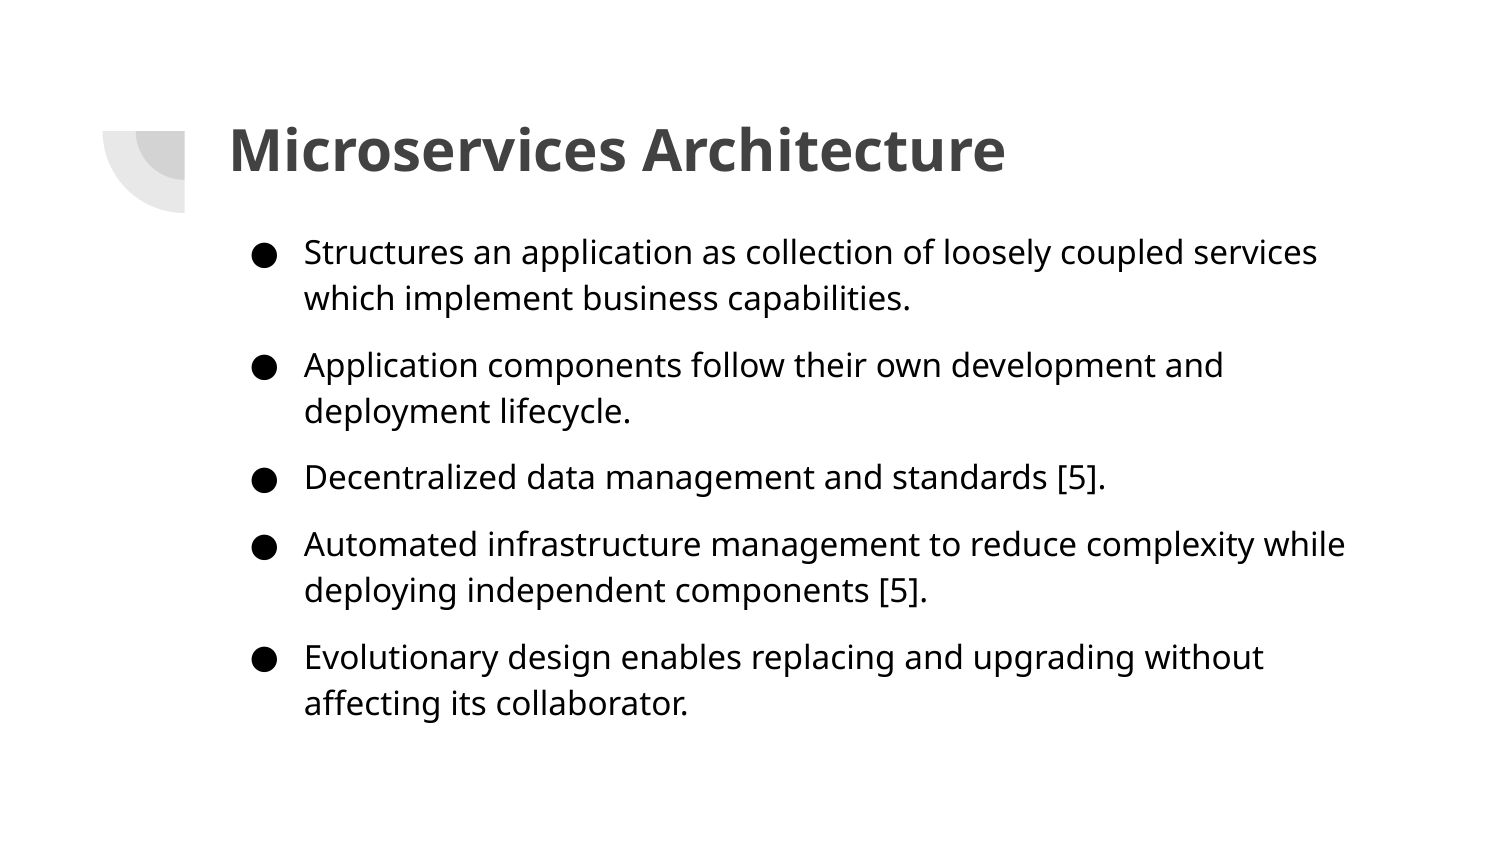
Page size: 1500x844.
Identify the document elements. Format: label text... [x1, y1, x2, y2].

title Microservices Architecture [213, 98, 1368, 204]
list Structures an application as collection of loosely coupled services which implement business capabilities. Application components follow their own development and deployment lifecycle. Decentralized data management and standards [5]. Automated infrastructure management to reduce complexity while deploying independent components [5]. Evolutionary design enables replacing and upgrading without affecting its collaborator. [213, 210, 1368, 744]
